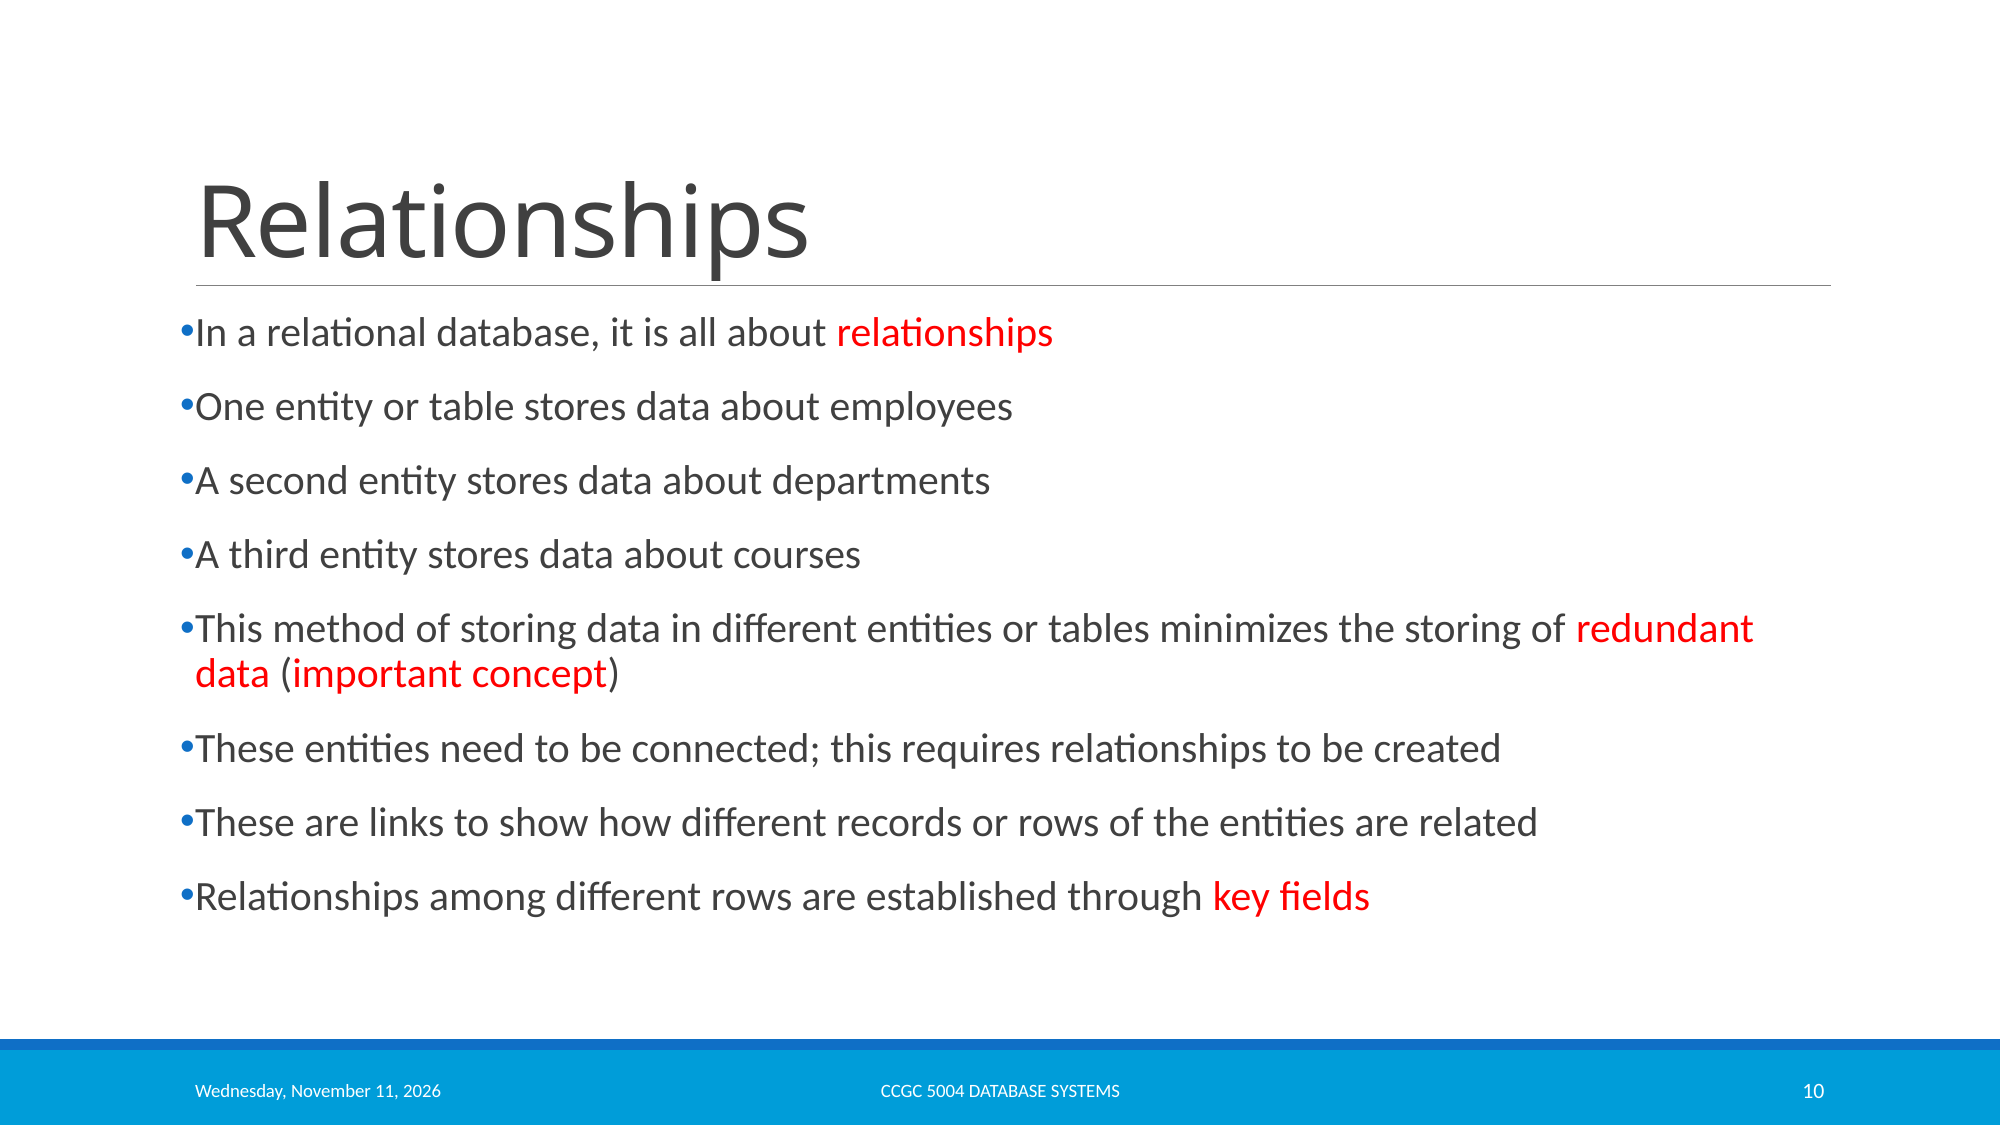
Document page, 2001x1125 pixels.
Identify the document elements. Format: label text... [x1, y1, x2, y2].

title Relationships [180, 47, 1830, 285]
footer CCGC 5004 Database Systems [604, 1059, 1396, 1120]
slide_number 10 [1624, 1059, 1840, 1120]
list In a relational database, it is all about relationships One entity or table stores data about employees A second entity stores data about departments A third entity stores data about courses This method of storing data in different entities or tables minimizes the storing of redundant data (important concept) These entities need to be connected; this requires relationships to be created These are links to show how different records or rows of the entities are related Relationships among different rows are established through key fields [180, 302, 1830, 963]
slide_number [180, 1059, 586, 1120]
